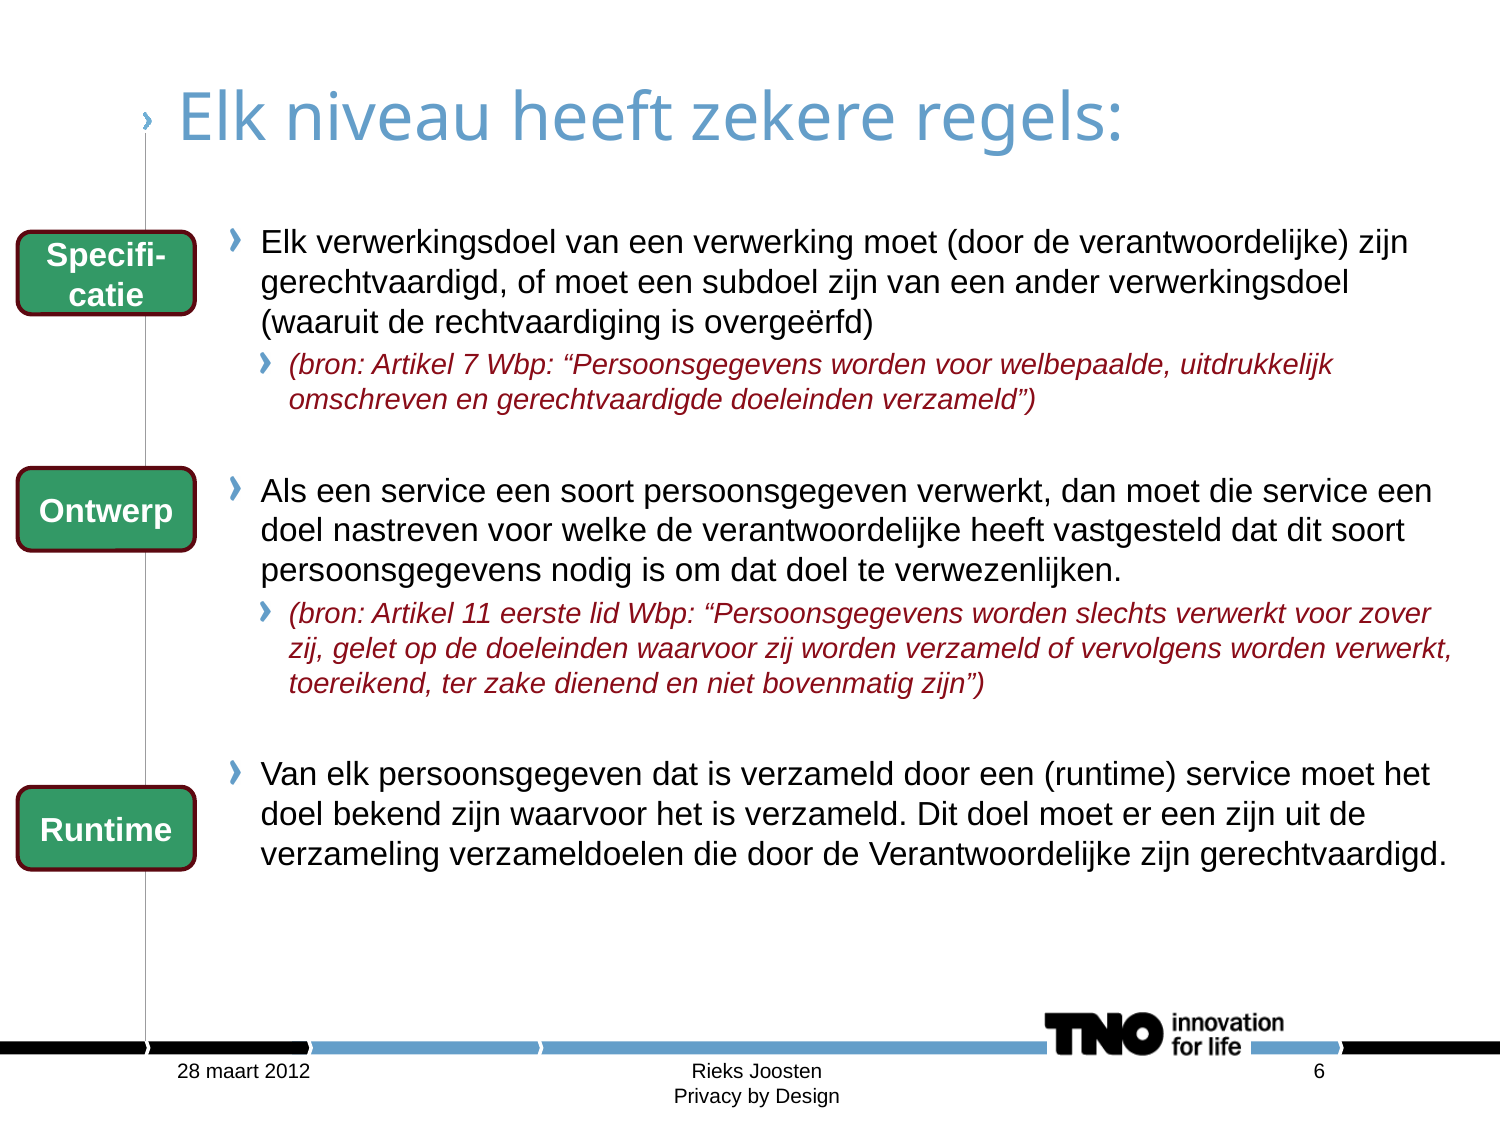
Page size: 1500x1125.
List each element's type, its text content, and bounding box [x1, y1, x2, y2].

picture [230, 476, 241, 501]
text_box Specifi-catie [15, 229, 197, 317]
picture [142, 111, 152, 130]
picture [230, 228, 241, 252]
text_box Ontwerp [15, 465, 197, 553]
picture [260, 352, 271, 374]
title Elk niveau heeft zekere regels: [177, 73, 1329, 192]
slide_number 28 maart 2012 [177, 1057, 450, 1097]
footer Rieks Joosten Privacy by Design [492, 1057, 1022, 1097]
slide_number 5 [1206, 1057, 1326, 1097]
list Elk verwerkingsdoel van een verwerking moet (door de verantwoordelijke) zijn gerechtvaardigd, of moet een subdoel zijn van een ander verwerkingsdoel (waaruit de rechtvaardiging is overgeërfd) (bron: Artikel 7 Wbp: “Persoonsgegevens worden voor welbepaalde, uitdrukkelijk omschreven en gerechtvaardigde doeleinden verzameld”) Als een service een soort persoonsgegeven verwerkt, dan moet die service een doel nastreven voor welke de verantwoordelijke heeft vastgesteld dat dit soort persoonsgegevens nodig is om dat doel te verwezenlijken. (bron: Artikel 11 eerste lid Wbp: “Persoonsgegevens worden slechts verwerkt voor zover zij, gelet op de doeleinden waarvoor zij worden verzameld of vervolgens worden verwerkt, toereikend, ter zake dienend en niet bovenmatig zijn”) Van elk persoonsgegeven dat is verzameld door een (runtime) service moet het doel bekend zijn waarvoor het is verzameld. Dit doel moet er een zijn uit de verzameling verzameldoelen die door de Verantwoordelijke zijn gerechtvaardigd. [230, 219, 1459, 953]
picture [230, 760, 241, 785]
picture [260, 601, 271, 622]
picture [1043, 1010, 1286, 1059]
text_box Runtime [15, 784, 197, 872]
